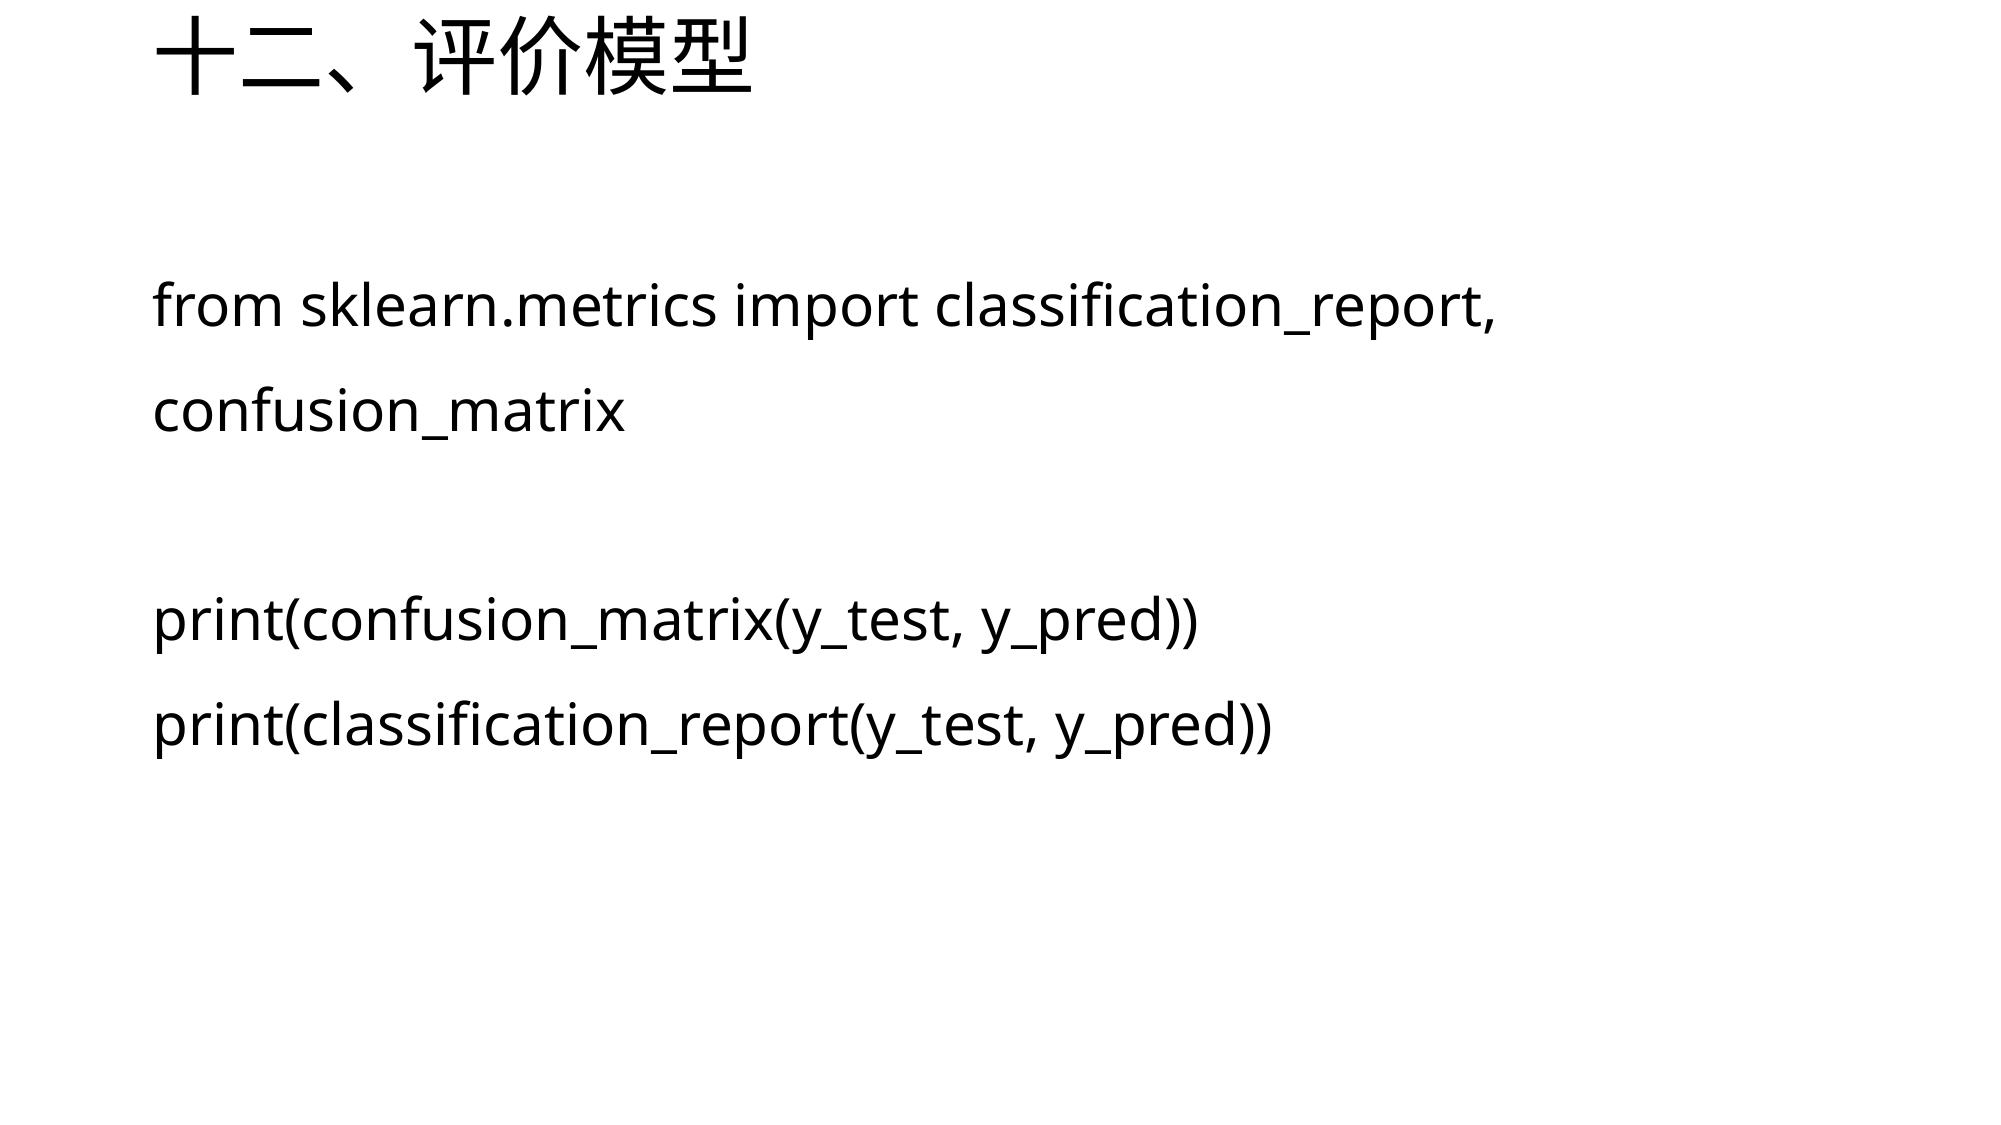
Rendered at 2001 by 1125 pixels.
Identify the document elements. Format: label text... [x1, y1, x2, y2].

title 十二、评价模型 [137, 6, 1863, 115]
list from sklearn.metrics import classification_report, confusion_matrix print(confusion_matrix(y_test, y_pred)) print(classification_report(y_test, y_pred)) [137, 225, 1863, 939]
